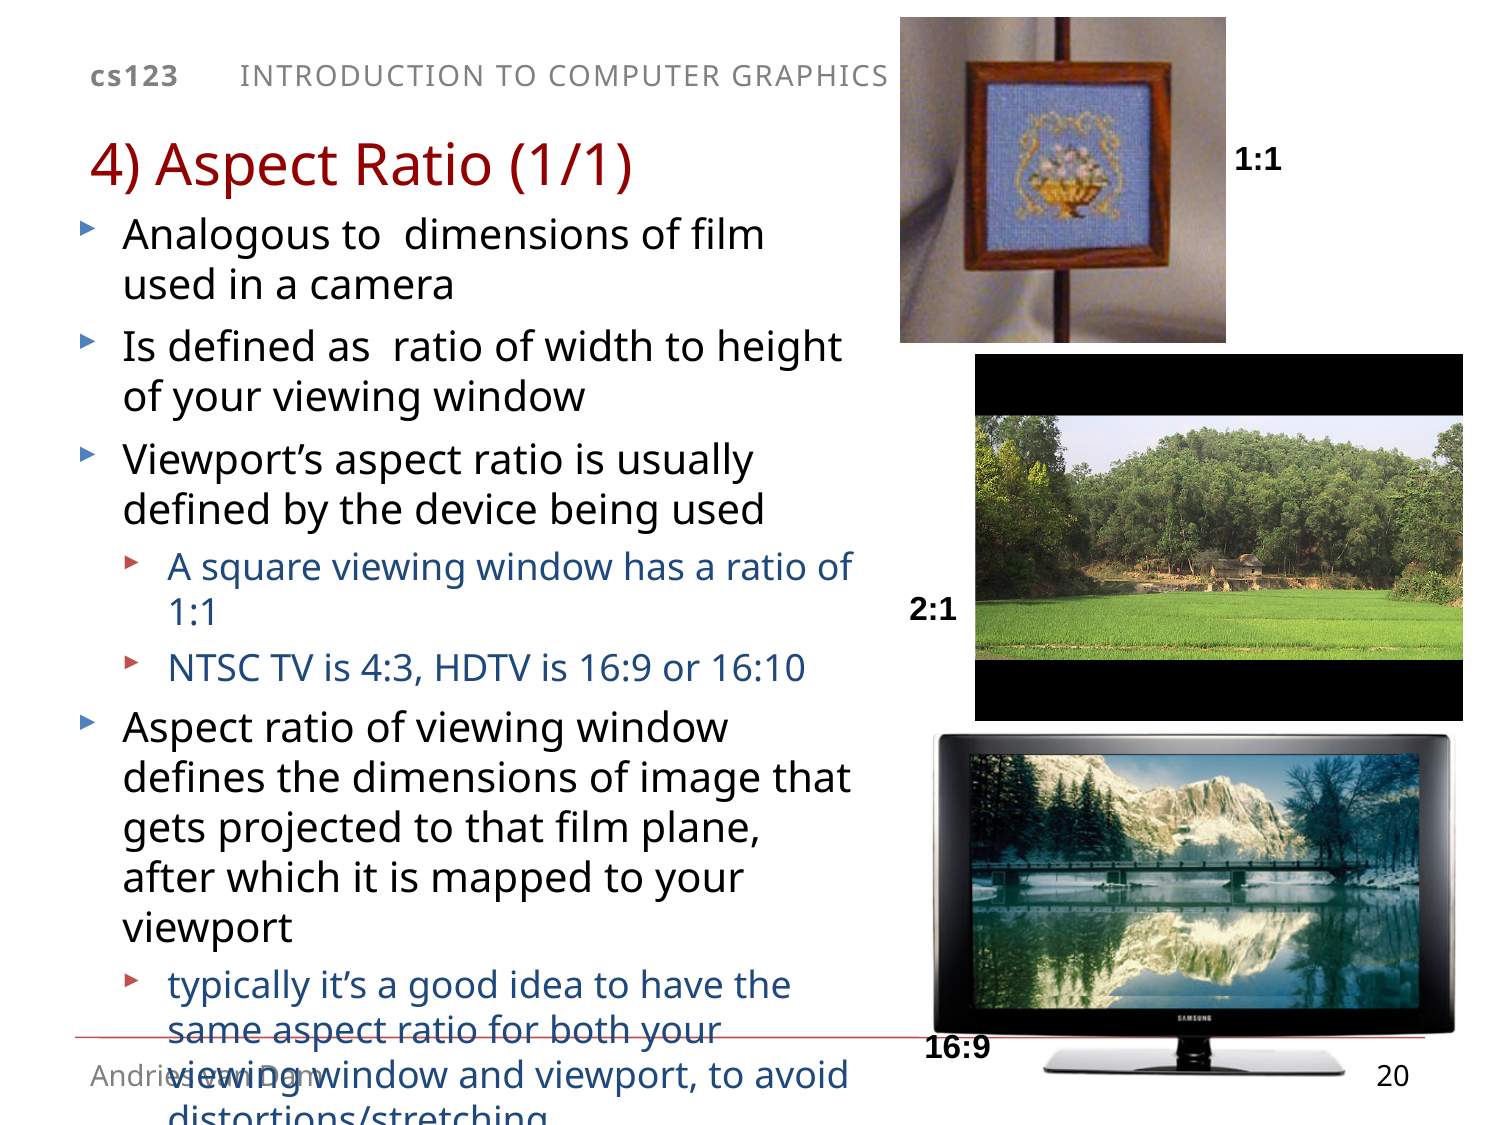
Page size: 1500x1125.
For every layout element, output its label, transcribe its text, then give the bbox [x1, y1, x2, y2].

title 4) Aspect Ratio (1/1) [74, 112, 852, 213]
list Analogous to dimensions of film used in a camera Is defined as ratio of width to height of your viewing window Viewport’s aspect ratio is usually defined by the device being used A square viewing window has a ratio of 1:1 NTSC TV is 4:3, HDTV is 16:9 or 16:10 Aspect ratio of viewing window defines the dimensions of image that gets projected to that film plane, after which it is mapped to your viewport typically it’s a good idea to have the same aspect ratio for both your viewing window and viewport, to avoid distortions/stretching [62, 199, 855, 1098]
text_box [858, 17, 1465, 1089]
